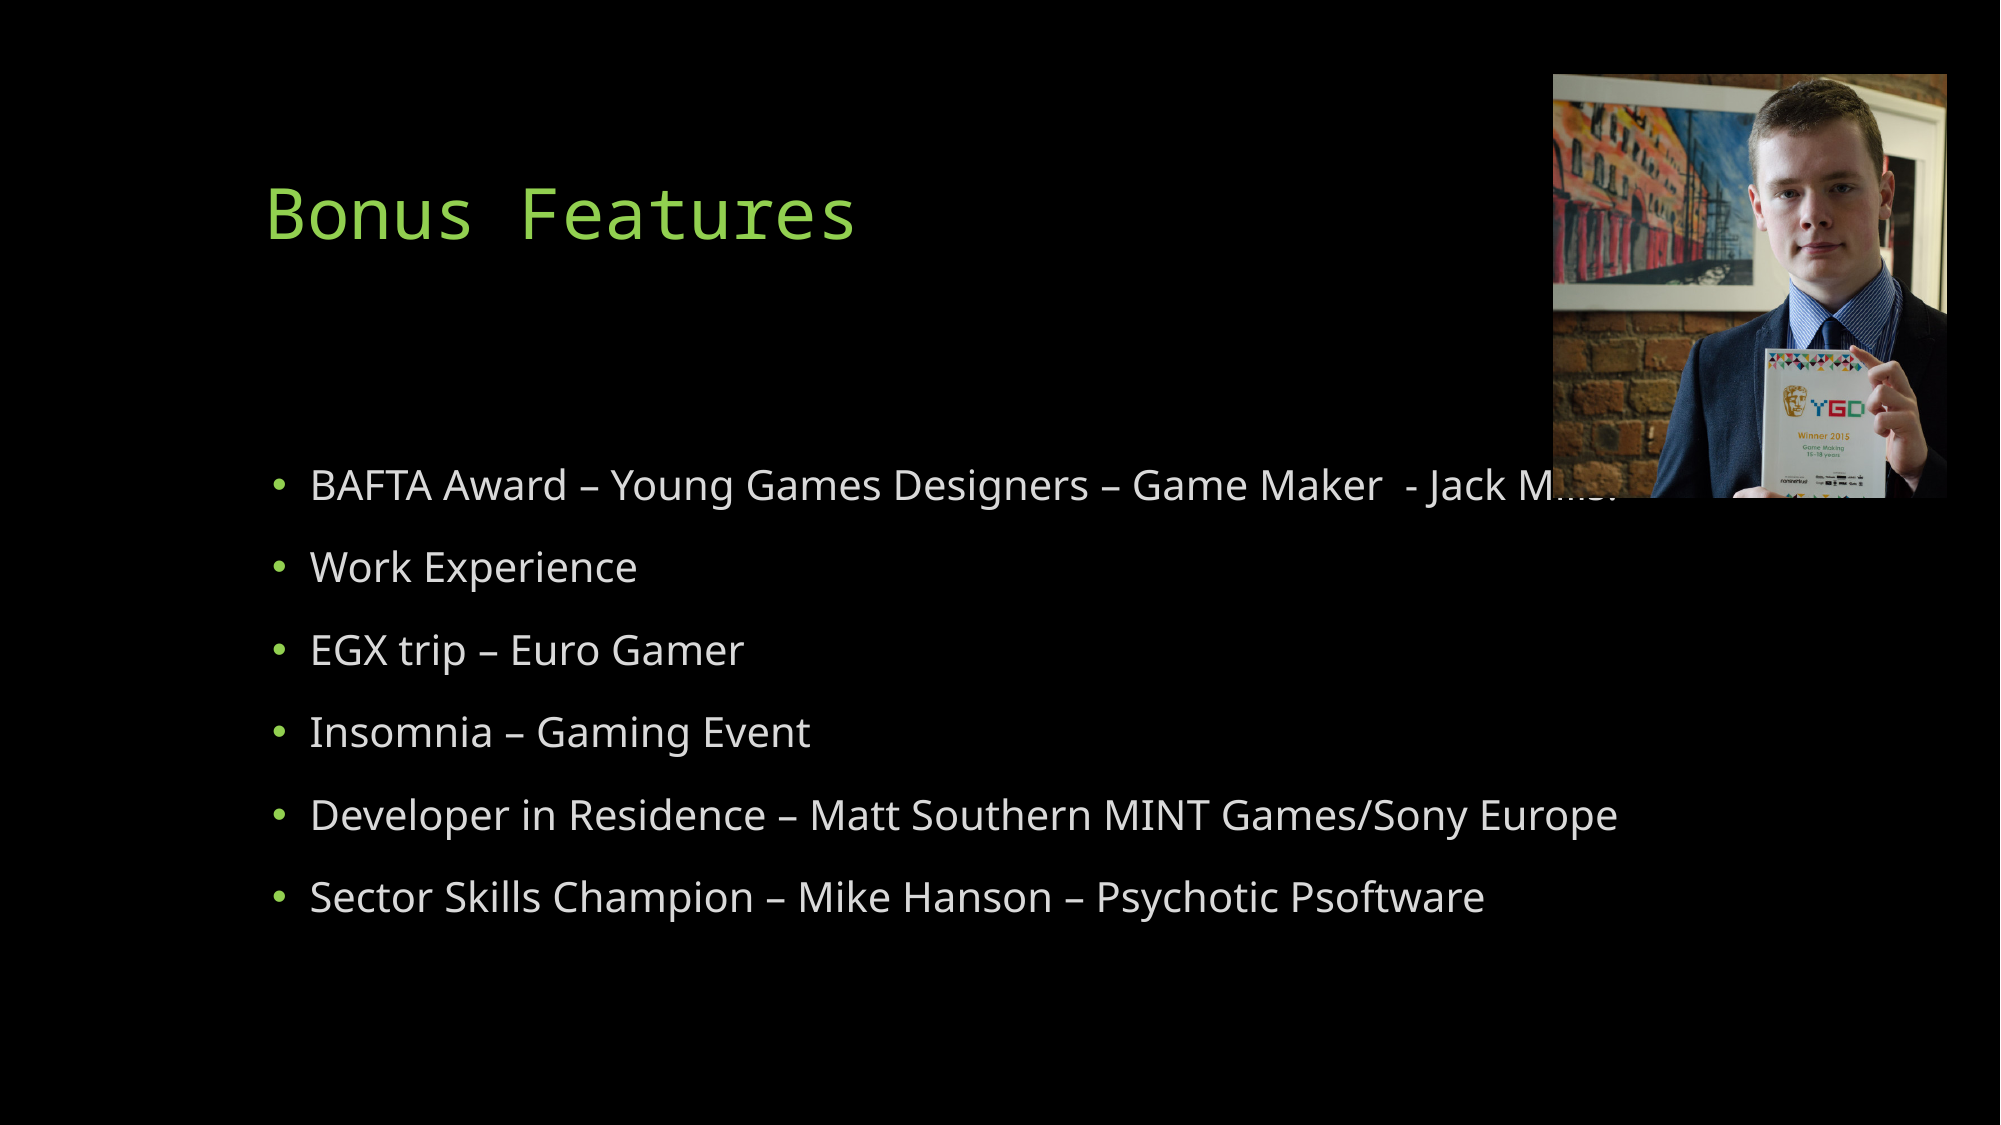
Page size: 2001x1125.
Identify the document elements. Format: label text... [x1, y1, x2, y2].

title Bonus Features [249, 75, 1553, 263]
picture [1553, 74, 1947, 498]
list BAFTA Award – Young Games Designers – Game Maker - Jack Mills. Work Experience EGX trip – Euro Gamer Insomnia – Gaming Event Developer in Residence – Matt Southern MINT Games/Sony Europe Sector Skills Champion – Mike Hanson – Psychotic Psoftware [257, 286, 1758, 987]
